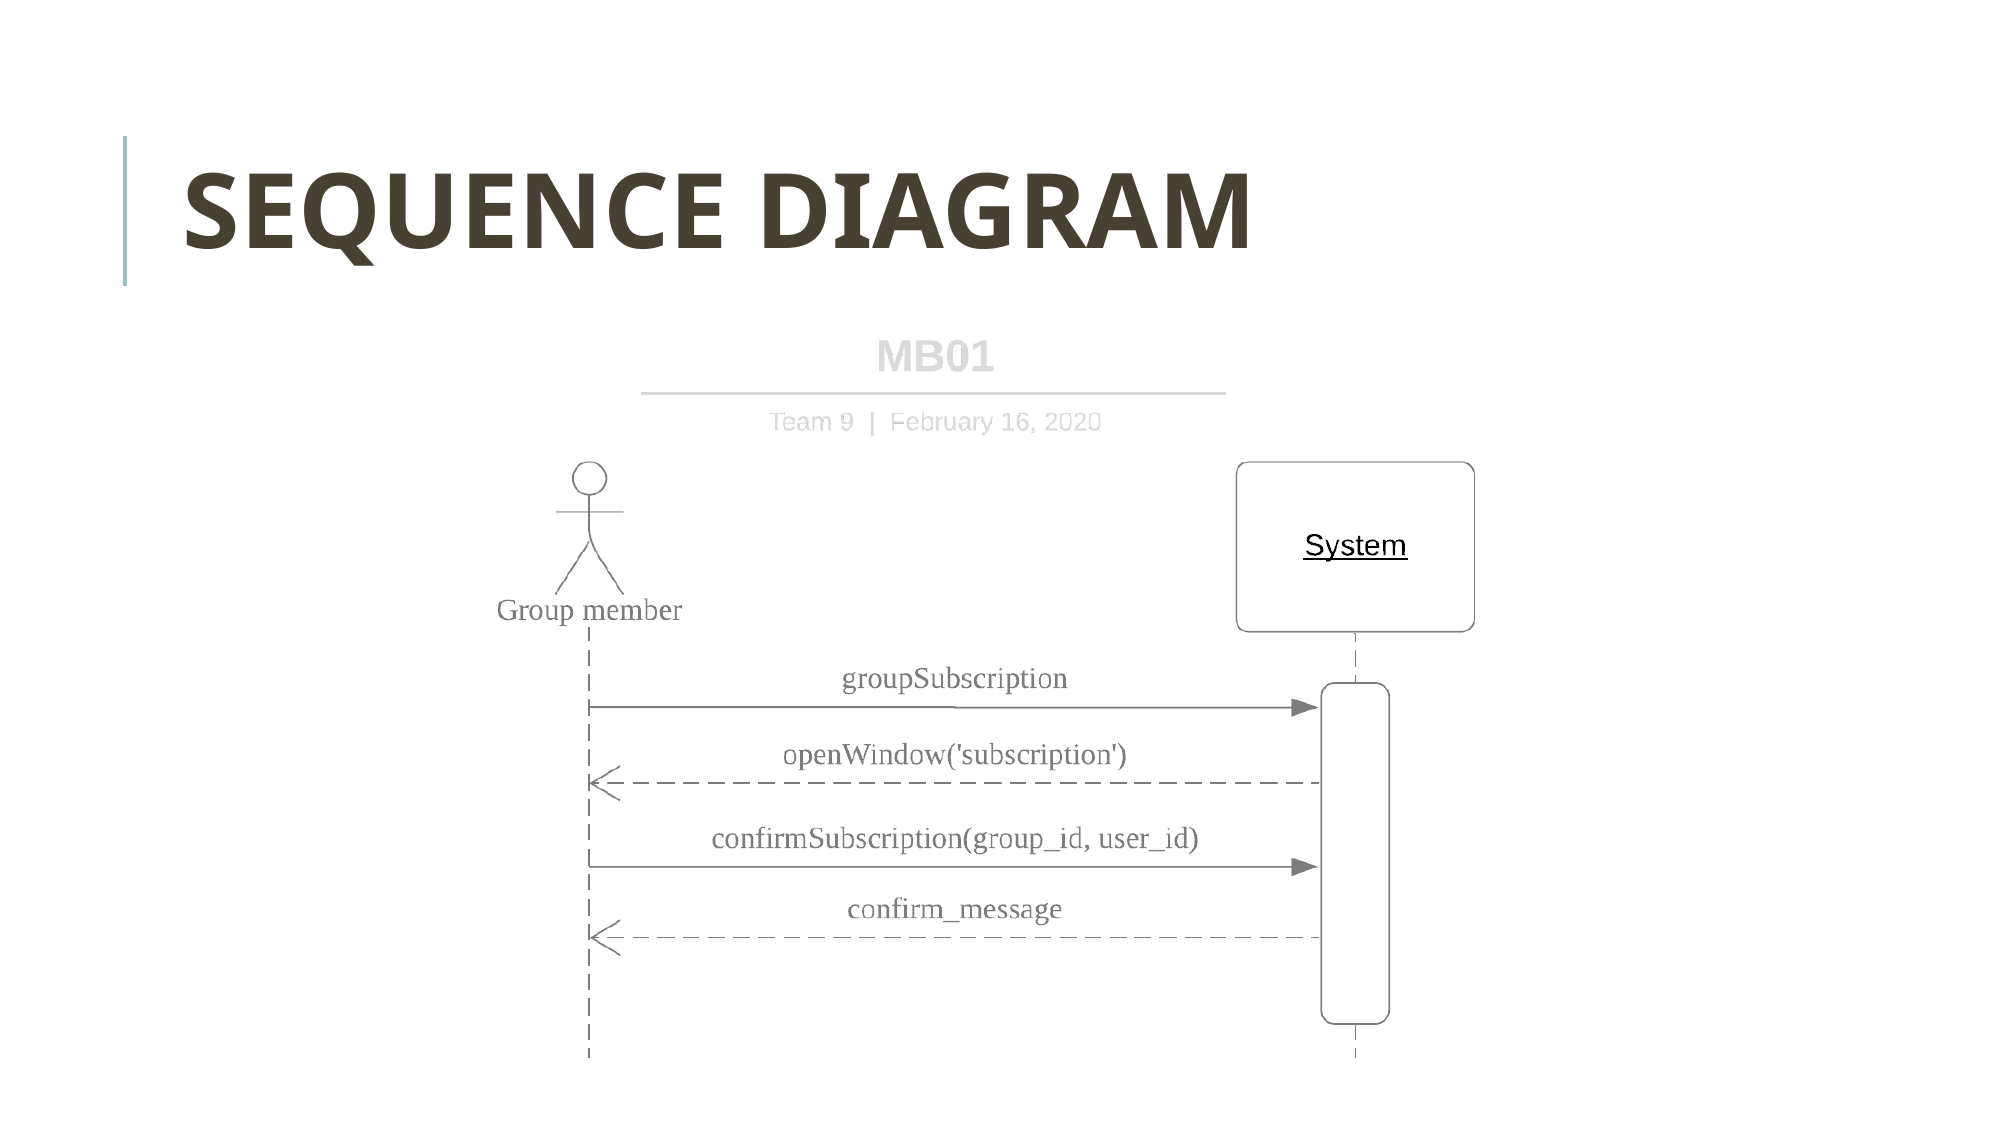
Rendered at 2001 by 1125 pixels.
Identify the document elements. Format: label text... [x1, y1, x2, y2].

picture [351, 255, 1544, 1125]
title SEQUENCE DIAGRAM [168, 96, 1763, 342]
